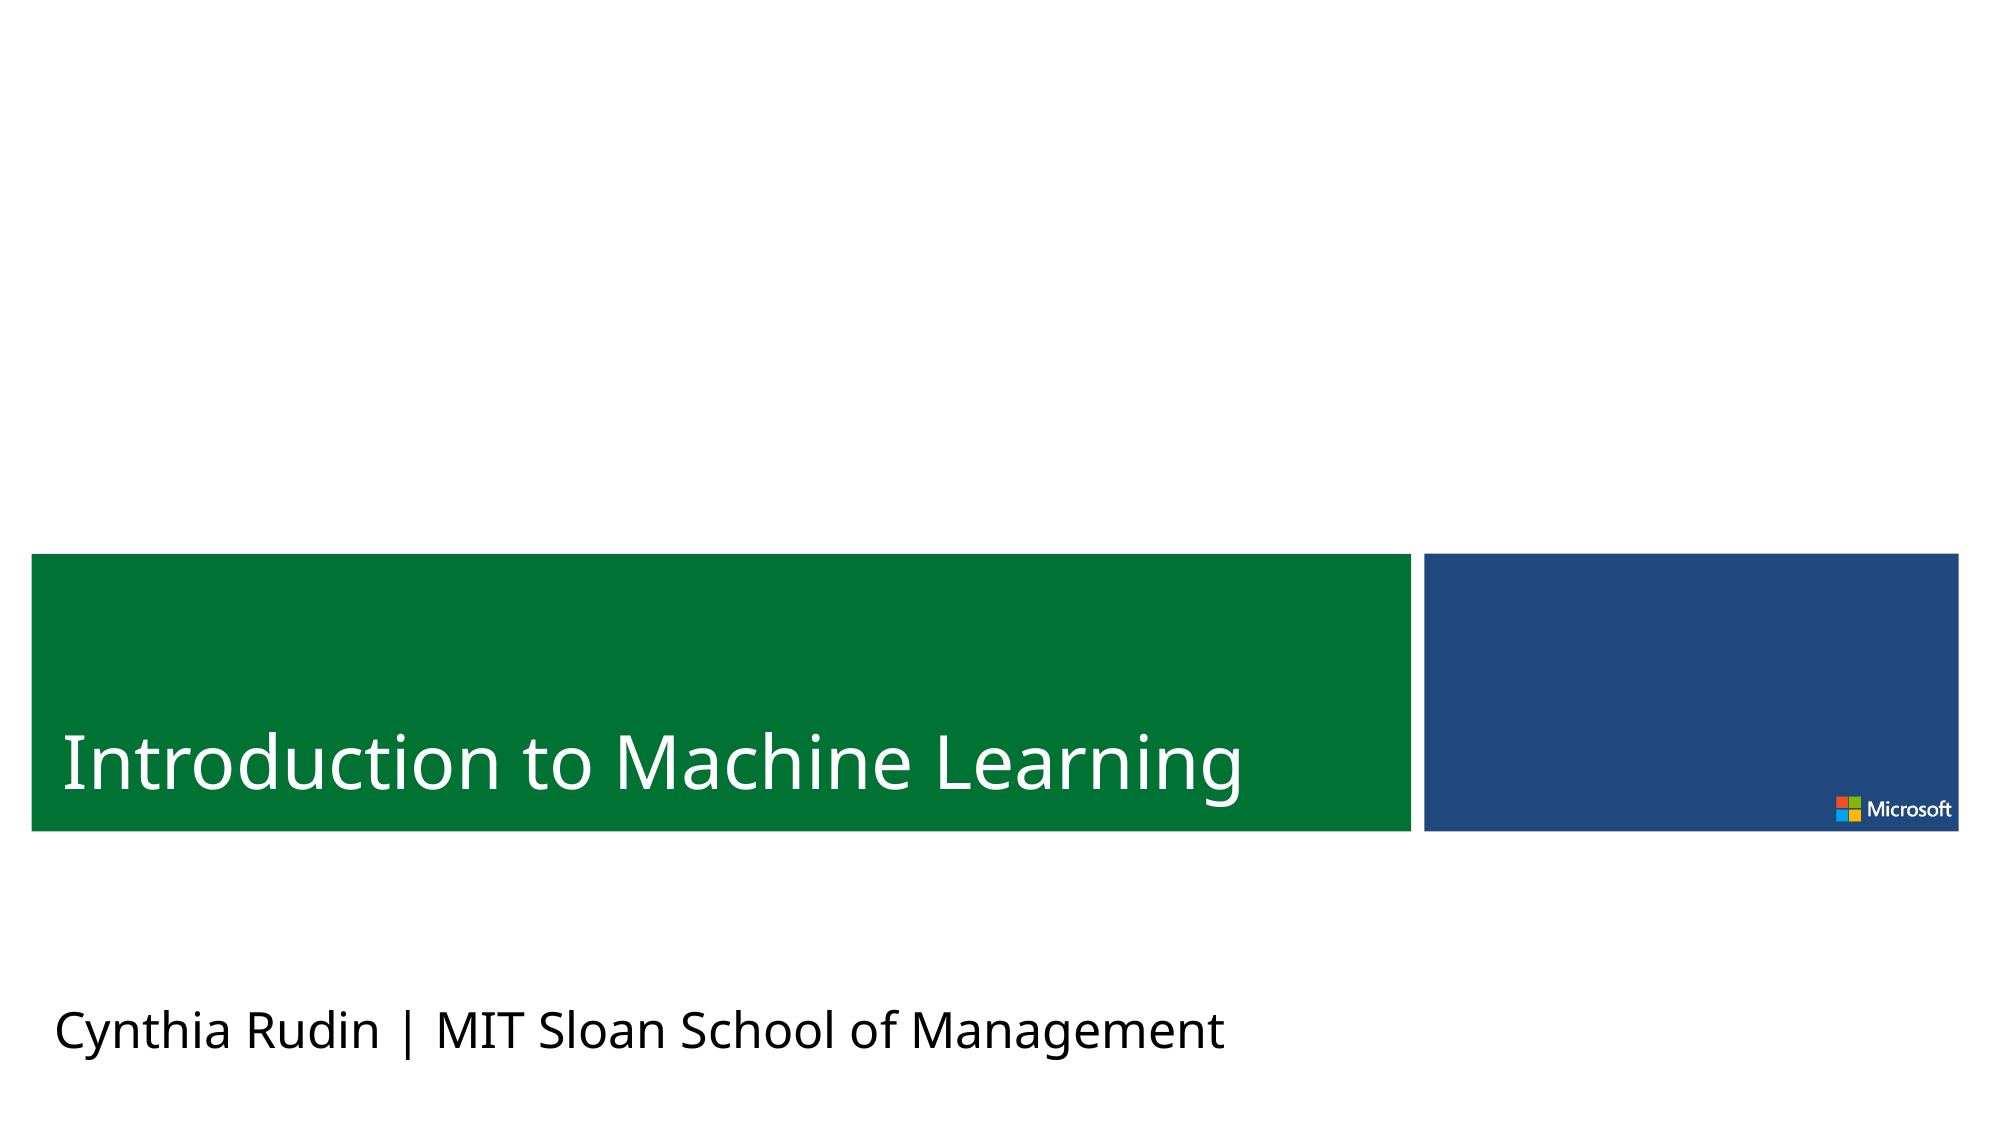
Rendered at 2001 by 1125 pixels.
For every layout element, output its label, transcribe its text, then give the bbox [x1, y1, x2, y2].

picture [1834, 790, 1956, 827]
subtitle Cynthia Rudin | MIT Sloan School of Management [31, 841, 1412, 1082]
list Introduction to Machine Learning [47, 568, 1396, 813]
